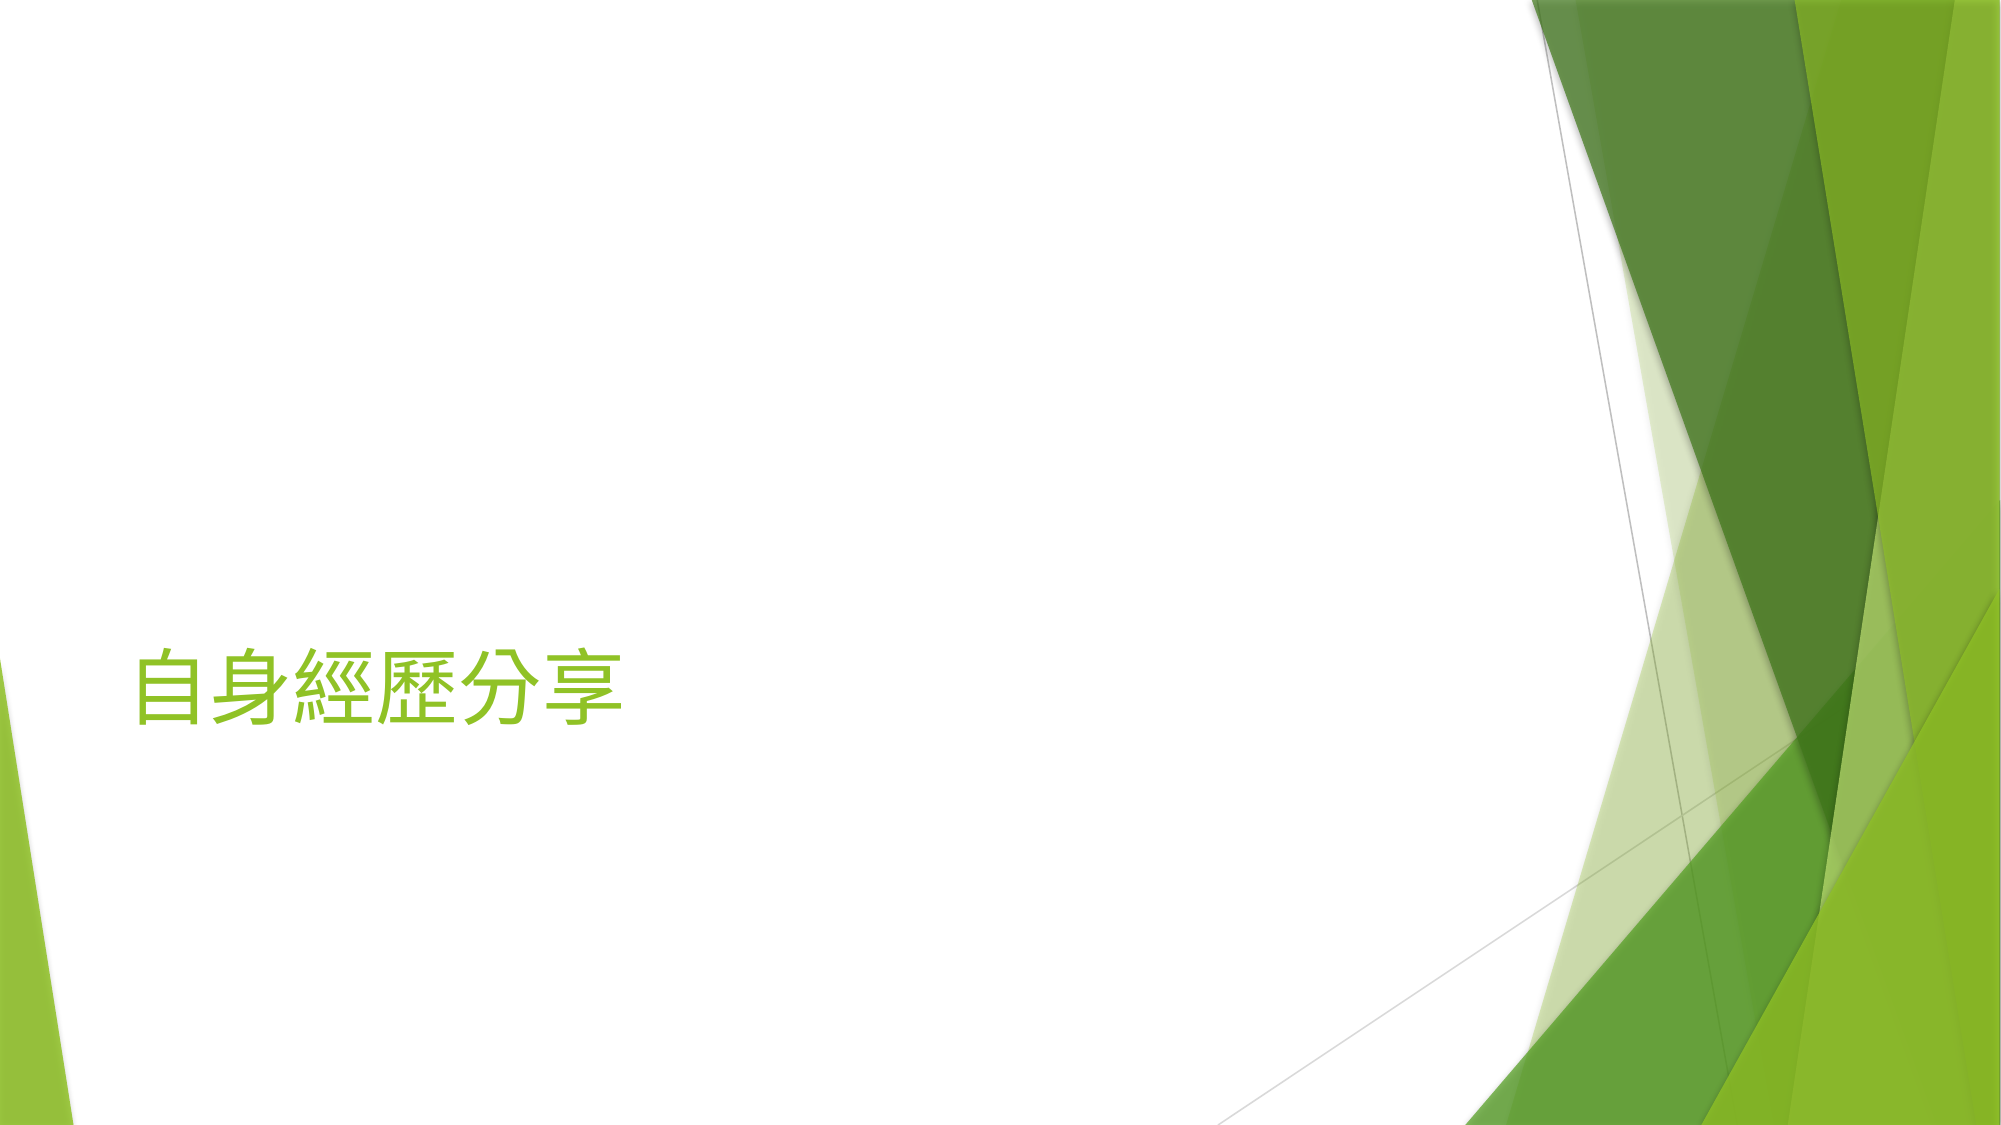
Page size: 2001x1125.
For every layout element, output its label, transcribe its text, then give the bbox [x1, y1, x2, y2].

title 自身經歷分享 [111, 443, 1522, 743]
